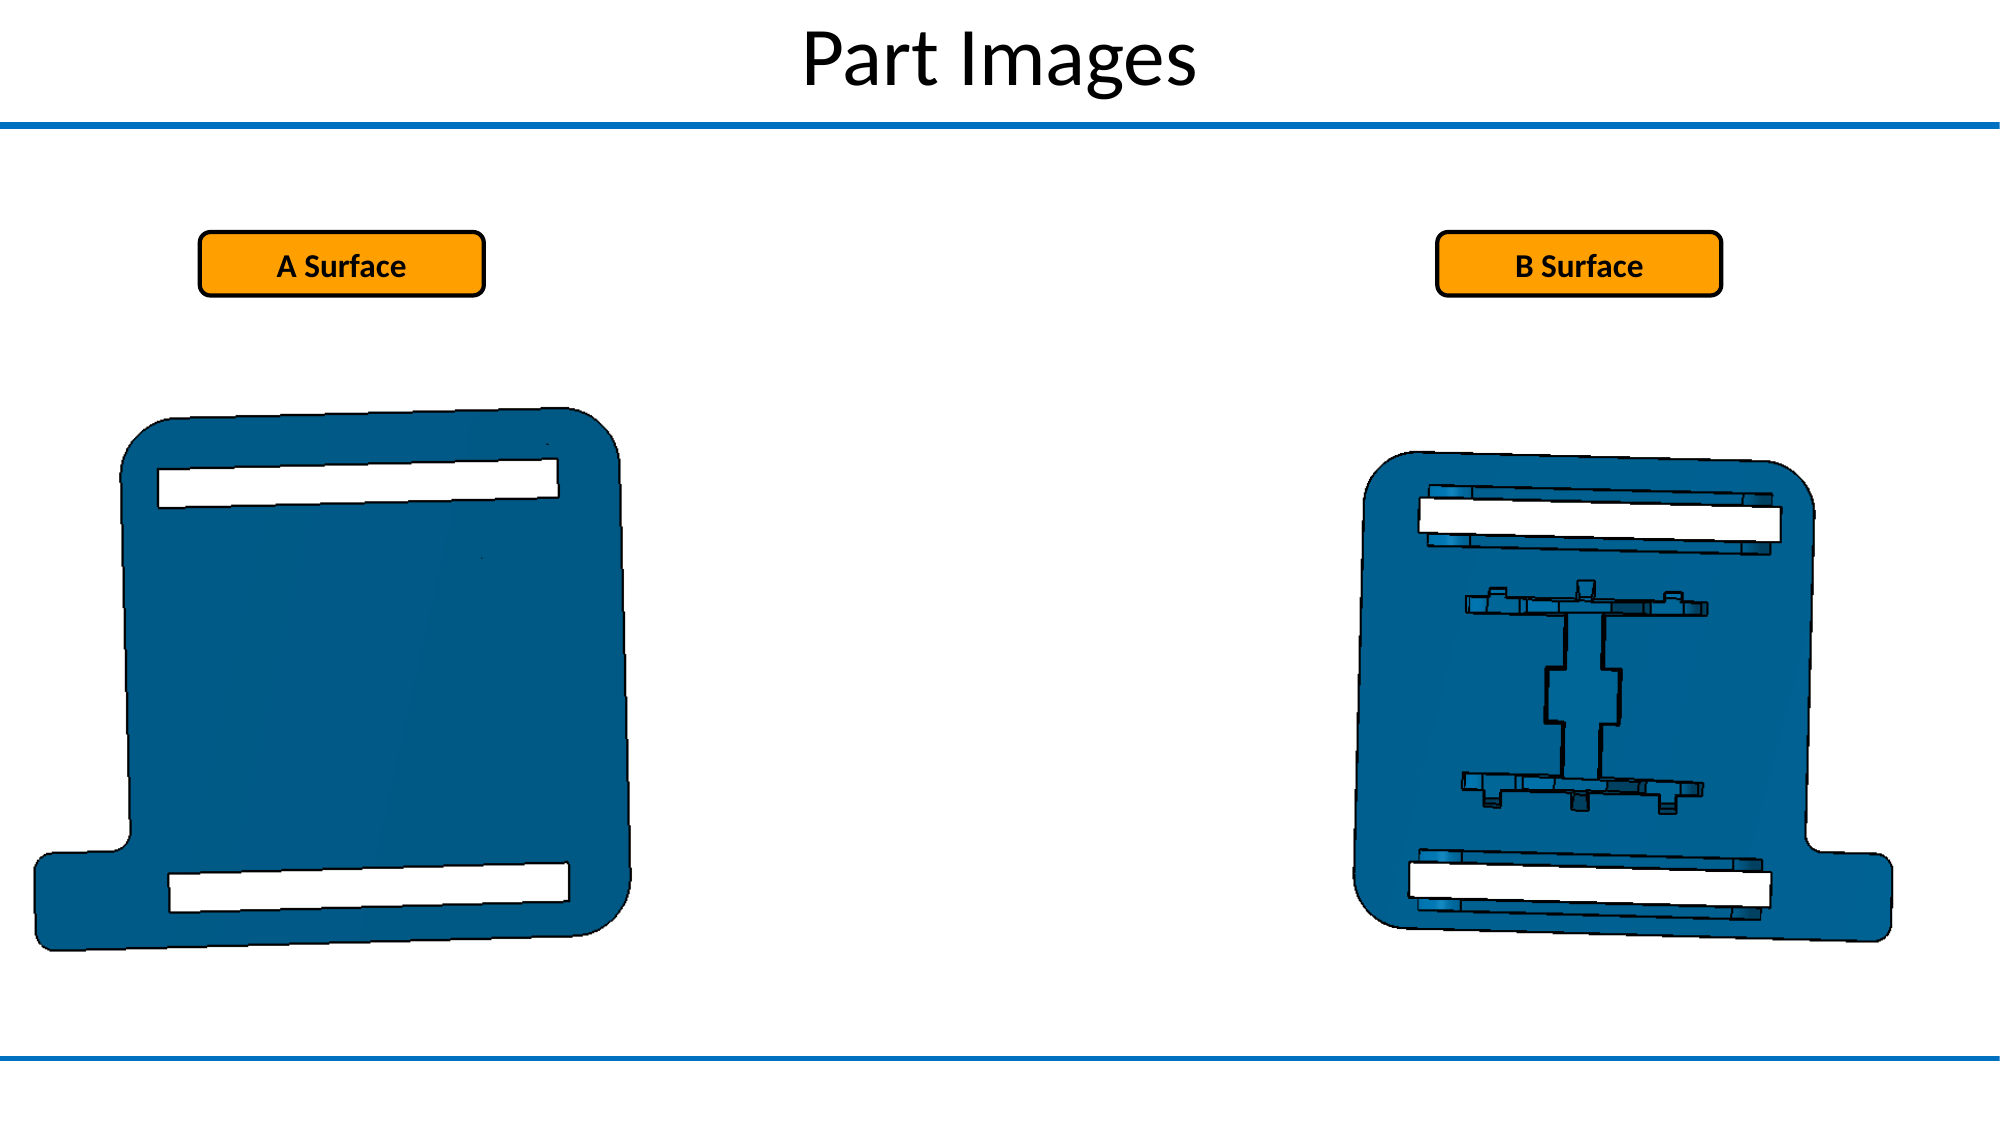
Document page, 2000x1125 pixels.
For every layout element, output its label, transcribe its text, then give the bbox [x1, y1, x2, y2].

text_box B Surface [1435, 229, 1724, 298]
picture [1337, 399, 1917, 955]
picture [21, 369, 663, 985]
text_box A Surface [197, 229, 486, 298]
text_box Part Images [786, 0, 1214, 110]
